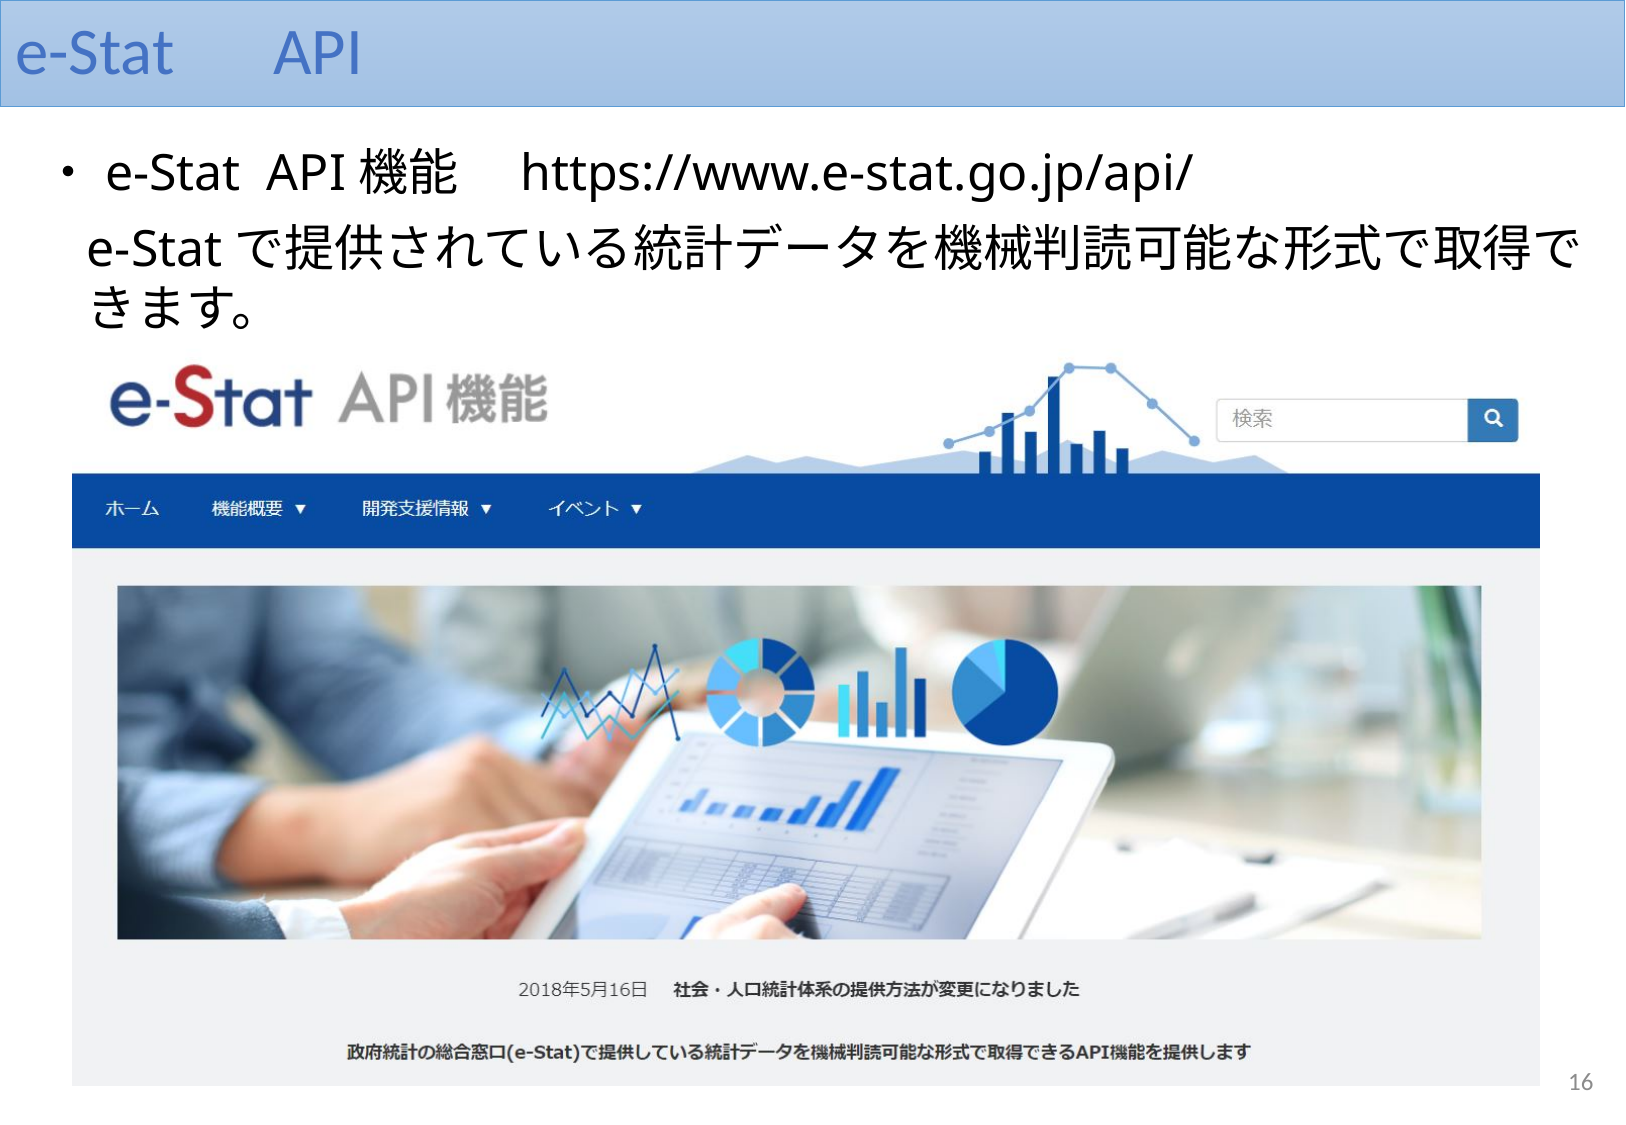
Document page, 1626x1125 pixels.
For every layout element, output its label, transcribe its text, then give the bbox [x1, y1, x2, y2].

title e-Stat API [0, 0, 1625, 107]
picture [71, 333, 1540, 1086]
slide_number 16 [1242, 1050, 1609, 1111]
text_box e-Statで提供されている統計データを機械判読可能な形式で取得できます。 [72, 208, 1609, 344]
text_box ・e-Stat API機能 https://www.e-stat.go.jp/api/ [28, 133, 1609, 208]
